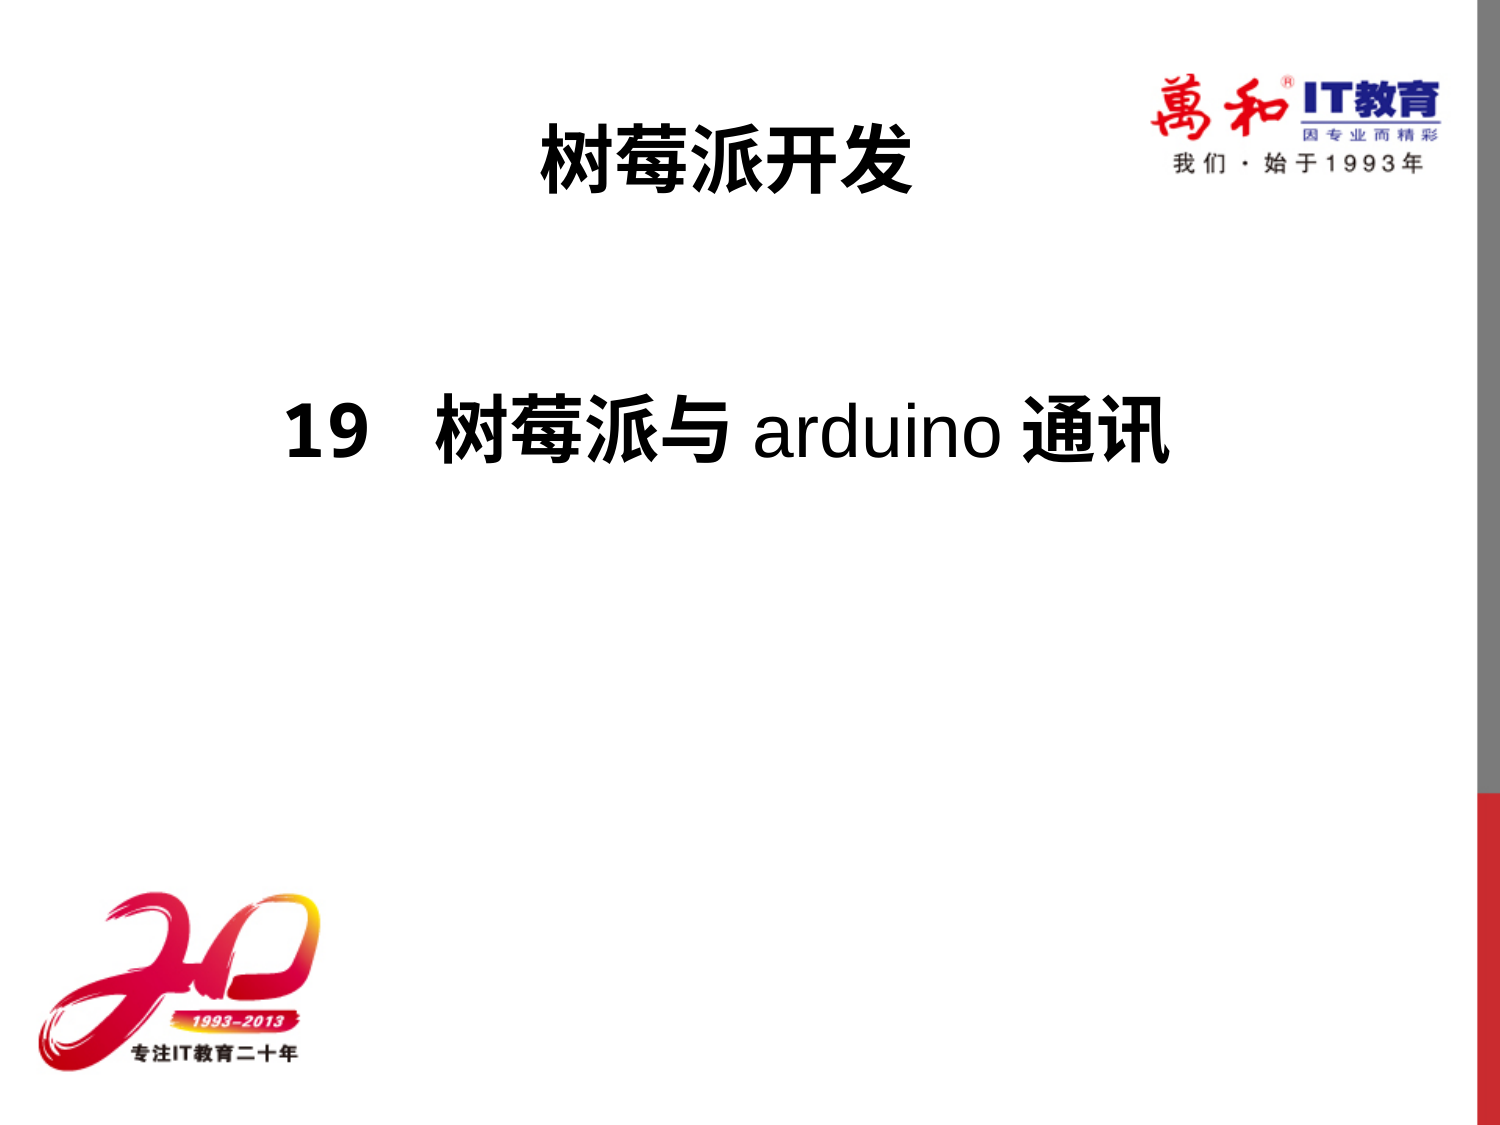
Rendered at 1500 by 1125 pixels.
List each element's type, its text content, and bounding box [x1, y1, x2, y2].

picture [0, 0, 1500, 1125]
text_box 树莓派开发 19 树莓派与arduino通讯 [70, 105, 1383, 751]
